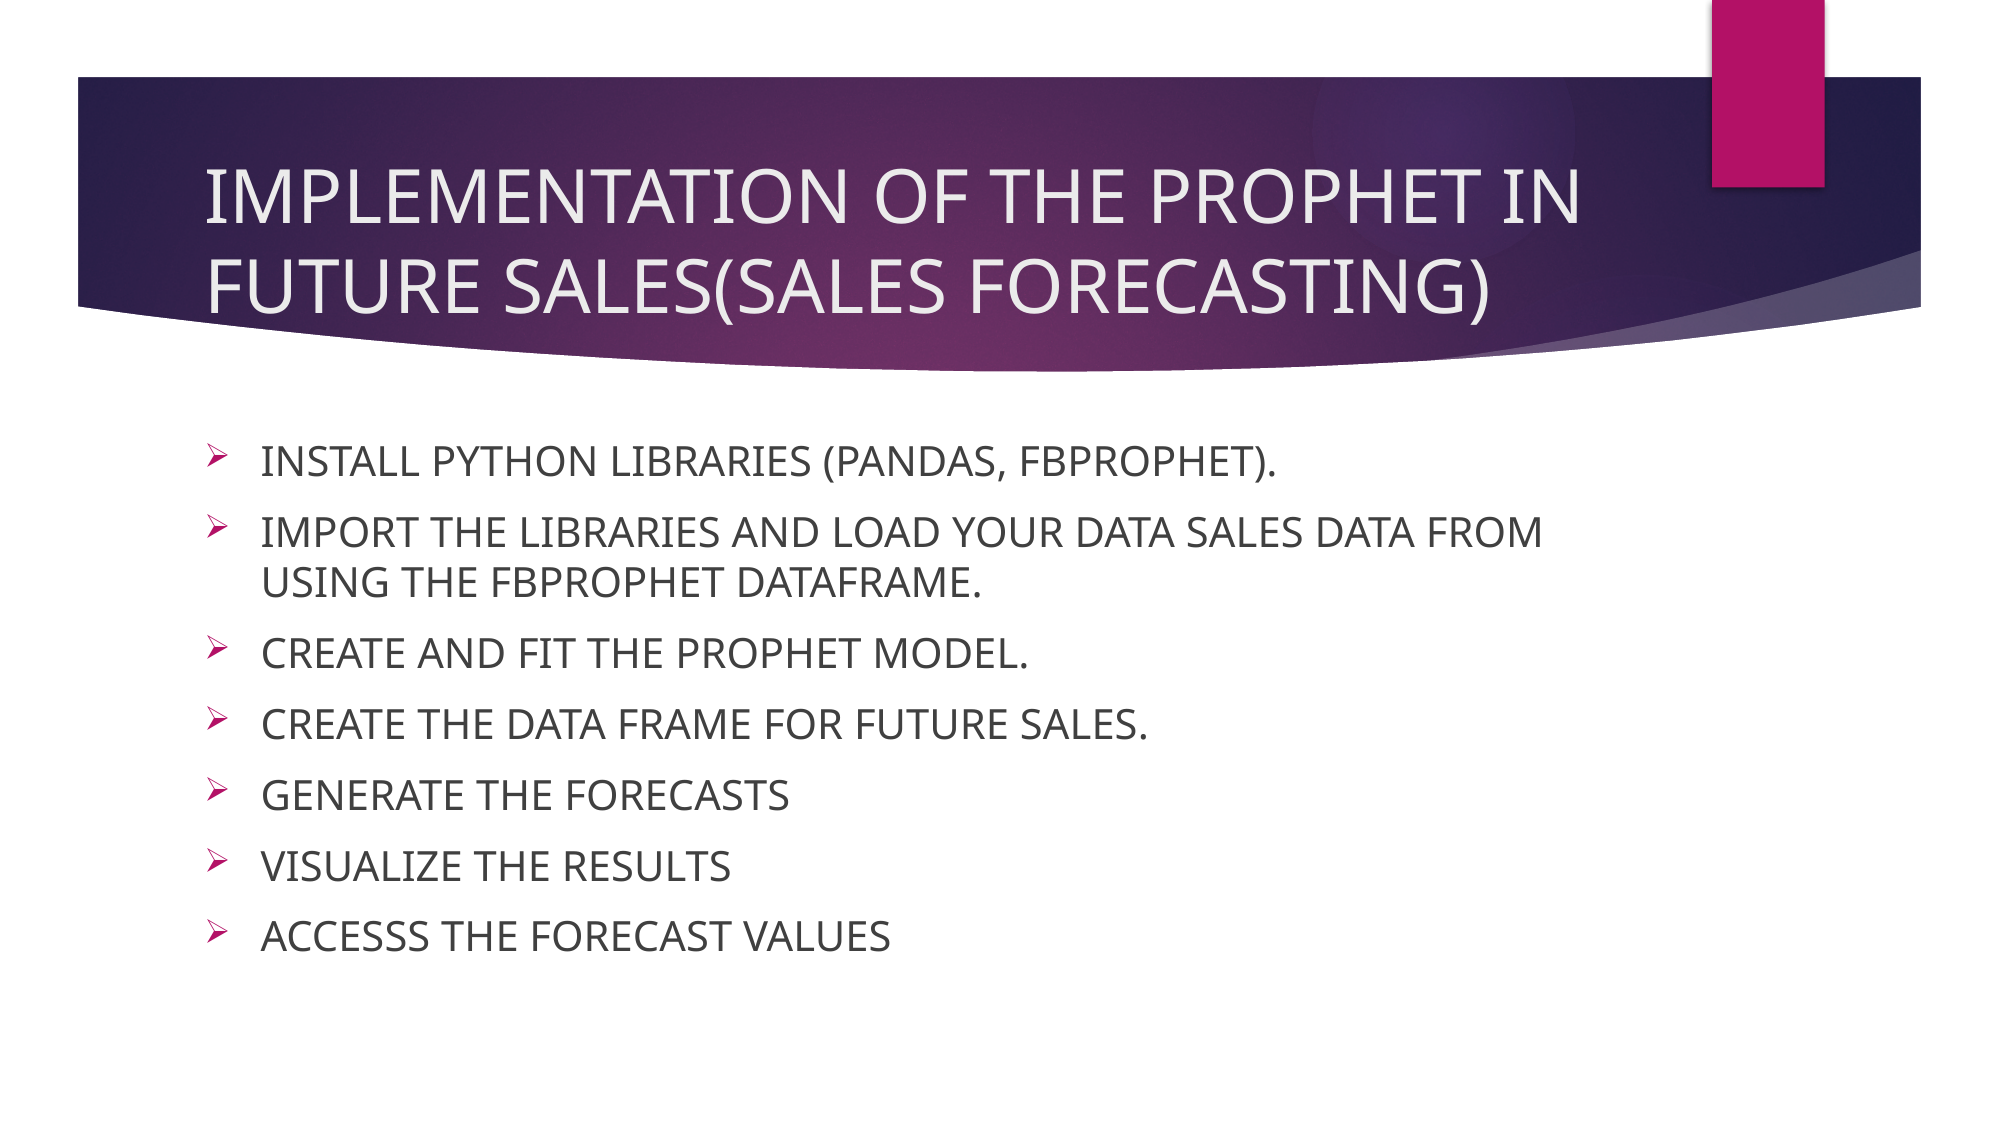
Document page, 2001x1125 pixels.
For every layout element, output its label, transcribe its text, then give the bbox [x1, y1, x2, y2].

list INSTALL PYTHON LIBRARIES (PANDAS, FBPROPHET). IMPORT THE LIBRARIES AND LOAD YOUR DATA SALES DATA FROM USING THE FBPROPHET DATAFRAME. CREATE AND FIT THE PROPHET MODEL. CREATE THE DATA FRAME FOR FUTURE SALES. GENERATE THE FORECASTS VISUALIZE THE RESULTS ACCESSS THE FORECAST VALUES [189, 427, 1638, 988]
title IMPLEMENTATION OF THE PROPHET IN FUTURE SALES(SALES FORECASTING) [189, 159, 1627, 318]
